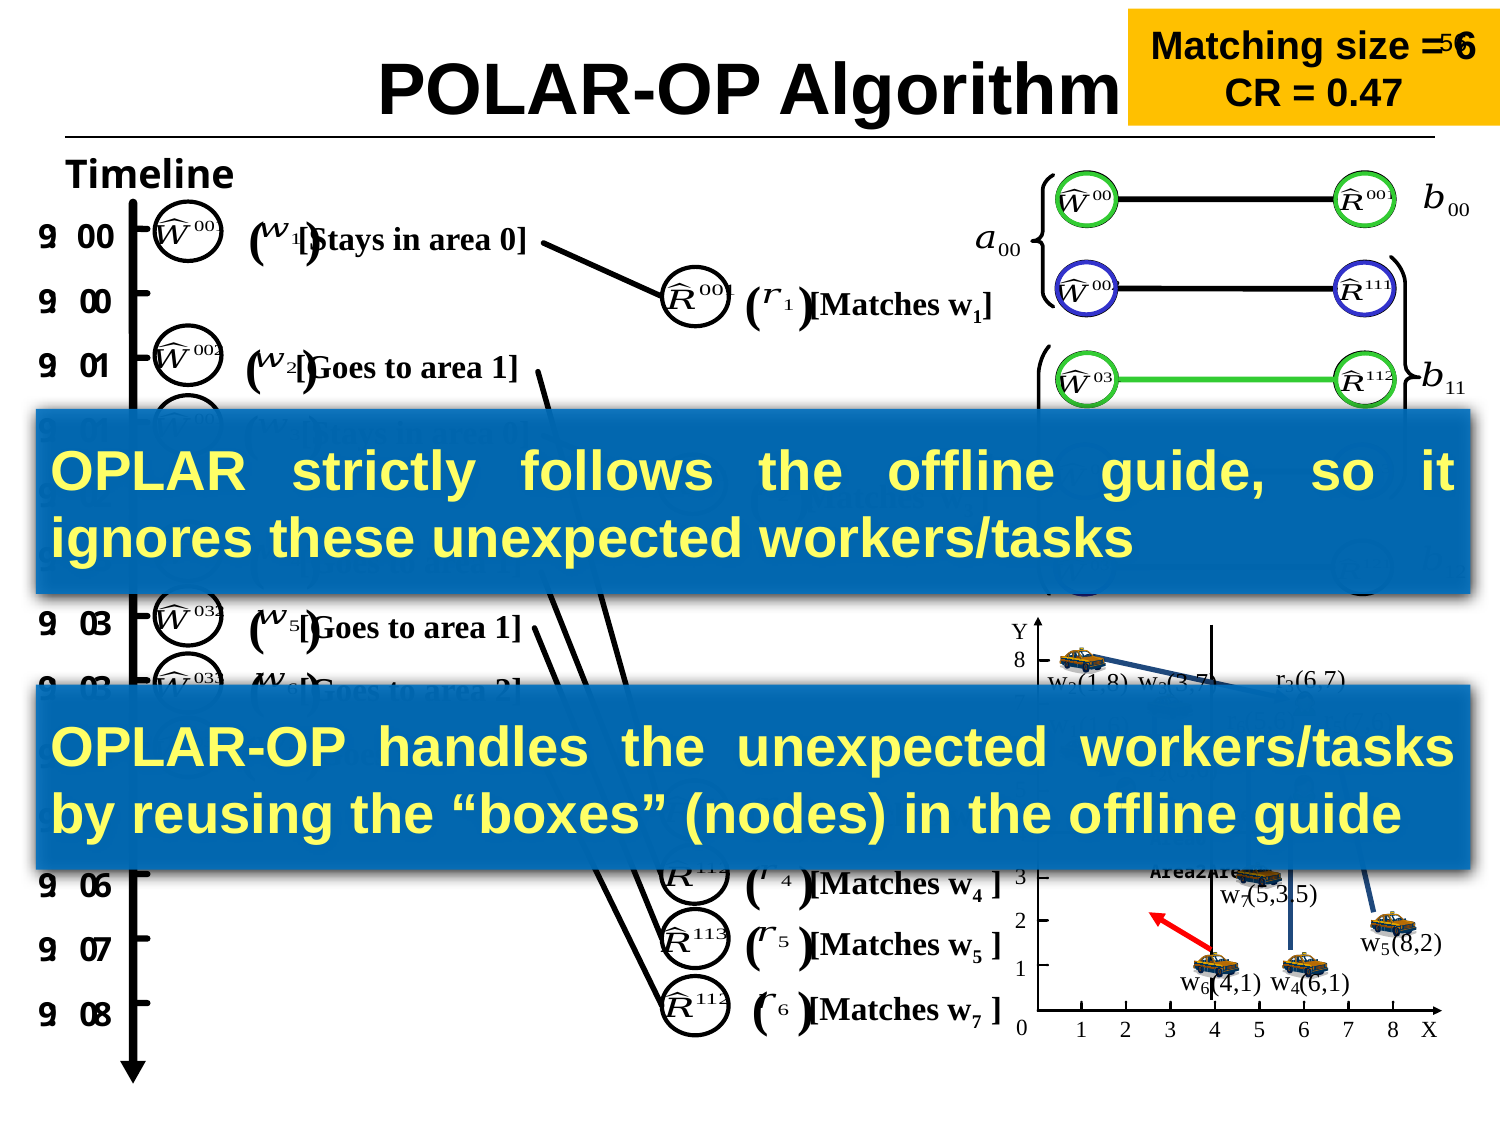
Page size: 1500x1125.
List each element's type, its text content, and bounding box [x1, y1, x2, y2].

picture [998, 612, 1457, 1054]
slide_number 56 [1131, 18, 1483, 62]
title POLAR-OP Algorithm [37, 16, 1463, 138]
text_box Matching size = 6 CR = 0.47 [1128, 8, 1500, 126]
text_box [17, 148, 1008, 1085]
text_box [1013, 169, 1471, 601]
text_box OPLAR-OP handles the unexpected workers/tasks by reusing the “boxes” (nodes) in the offline guide [1460, 684, 1471, 870]
